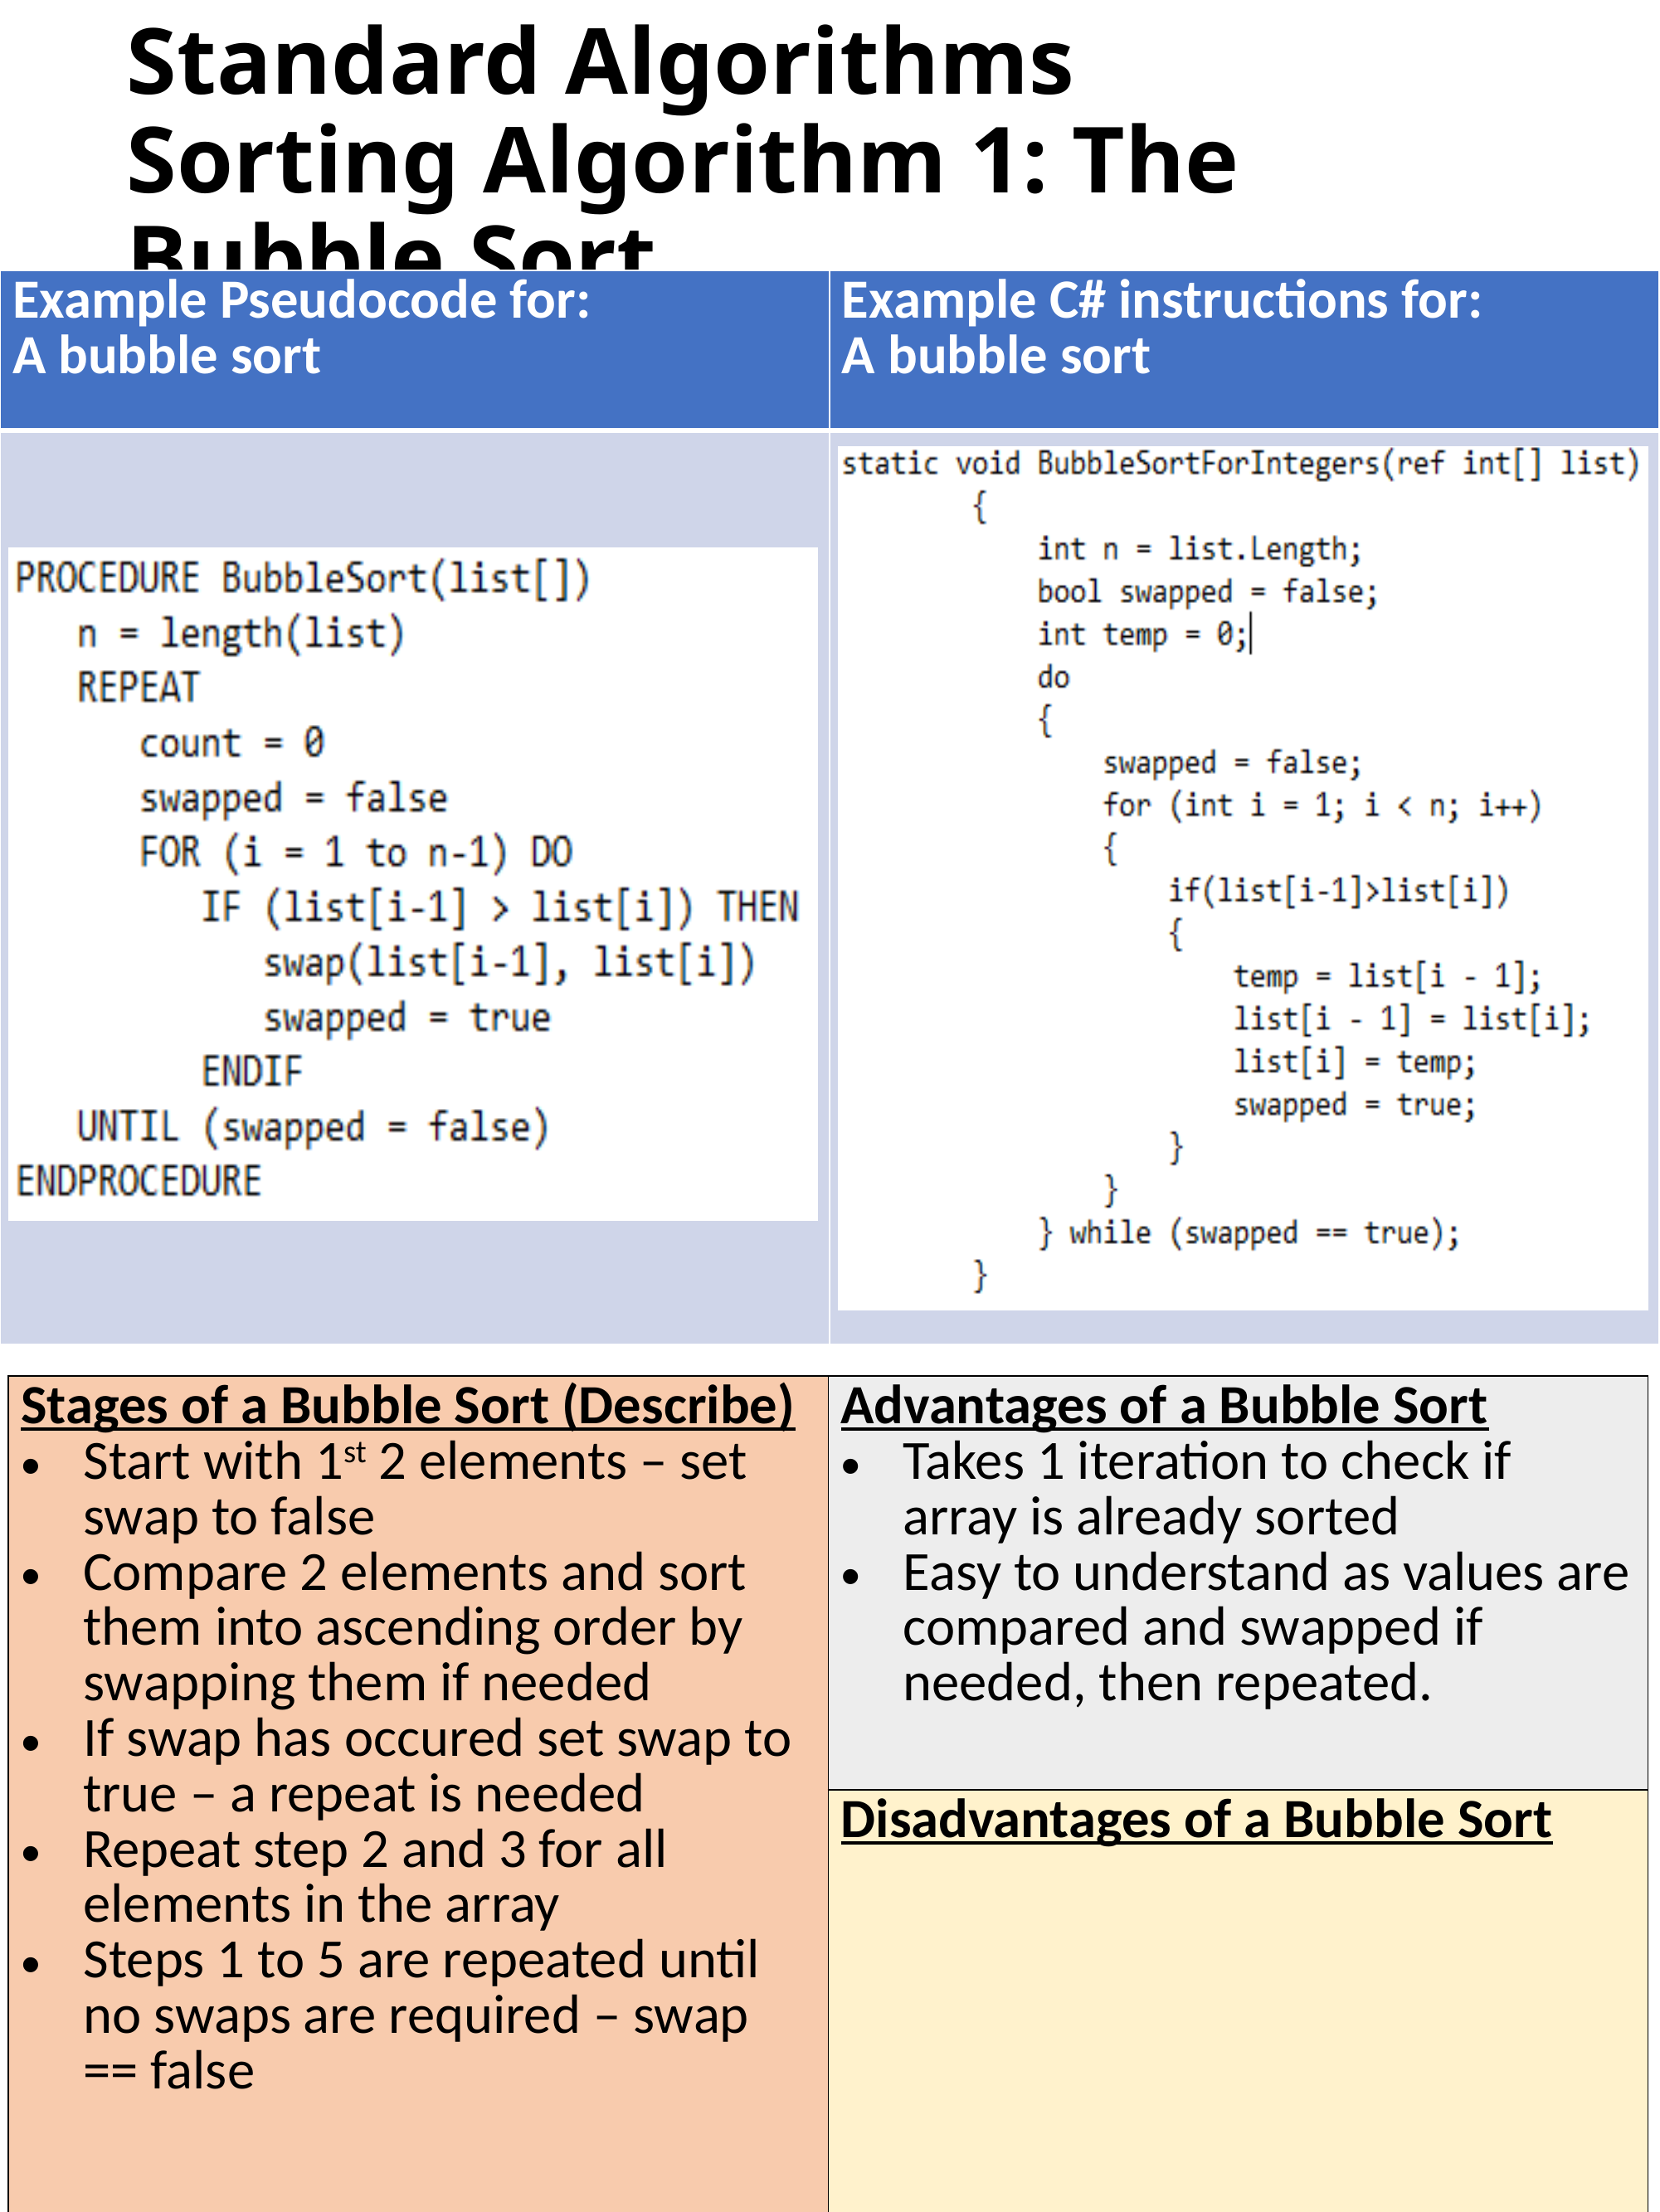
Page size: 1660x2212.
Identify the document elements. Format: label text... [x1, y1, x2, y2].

picture [8, 547, 818, 1221]
table_cell [1, 433, 829, 1344]
table_cell Disadvantages of a Bubble Sort [829, 1791, 1648, 2212]
table_header Stages of a Bubble Sort (Describe) Start with 1st 2 elements – set swap to false Compare 2 elements and sort them into ascending order by swapping them if needed If swap has occured set swap to true – a repeat is needed Repeat step 2 and 3 for all elements in the array Steps 1 to 5 are repeated until no swaps are required – swap == false [9, 1377, 828, 2212]
table_header Advantages of a Bubble Sort Takes 1 iteration to check if array is already sorted Easy to understand as values are compared and swapped if needed, then repeated. [829, 1377, 1648, 1789]
table_header Example Pseudocode for: A bubble sort [1, 271, 829, 428]
table_header Example C# instructions for: A bubble sort [830, 271, 1658, 428]
title Standard Algorithms Sorting Algorithm 1: The Bubble Sort [114, 8, 1568, 270]
table_cell [830, 433, 1658, 1344]
picture [838, 446, 1648, 1310]
